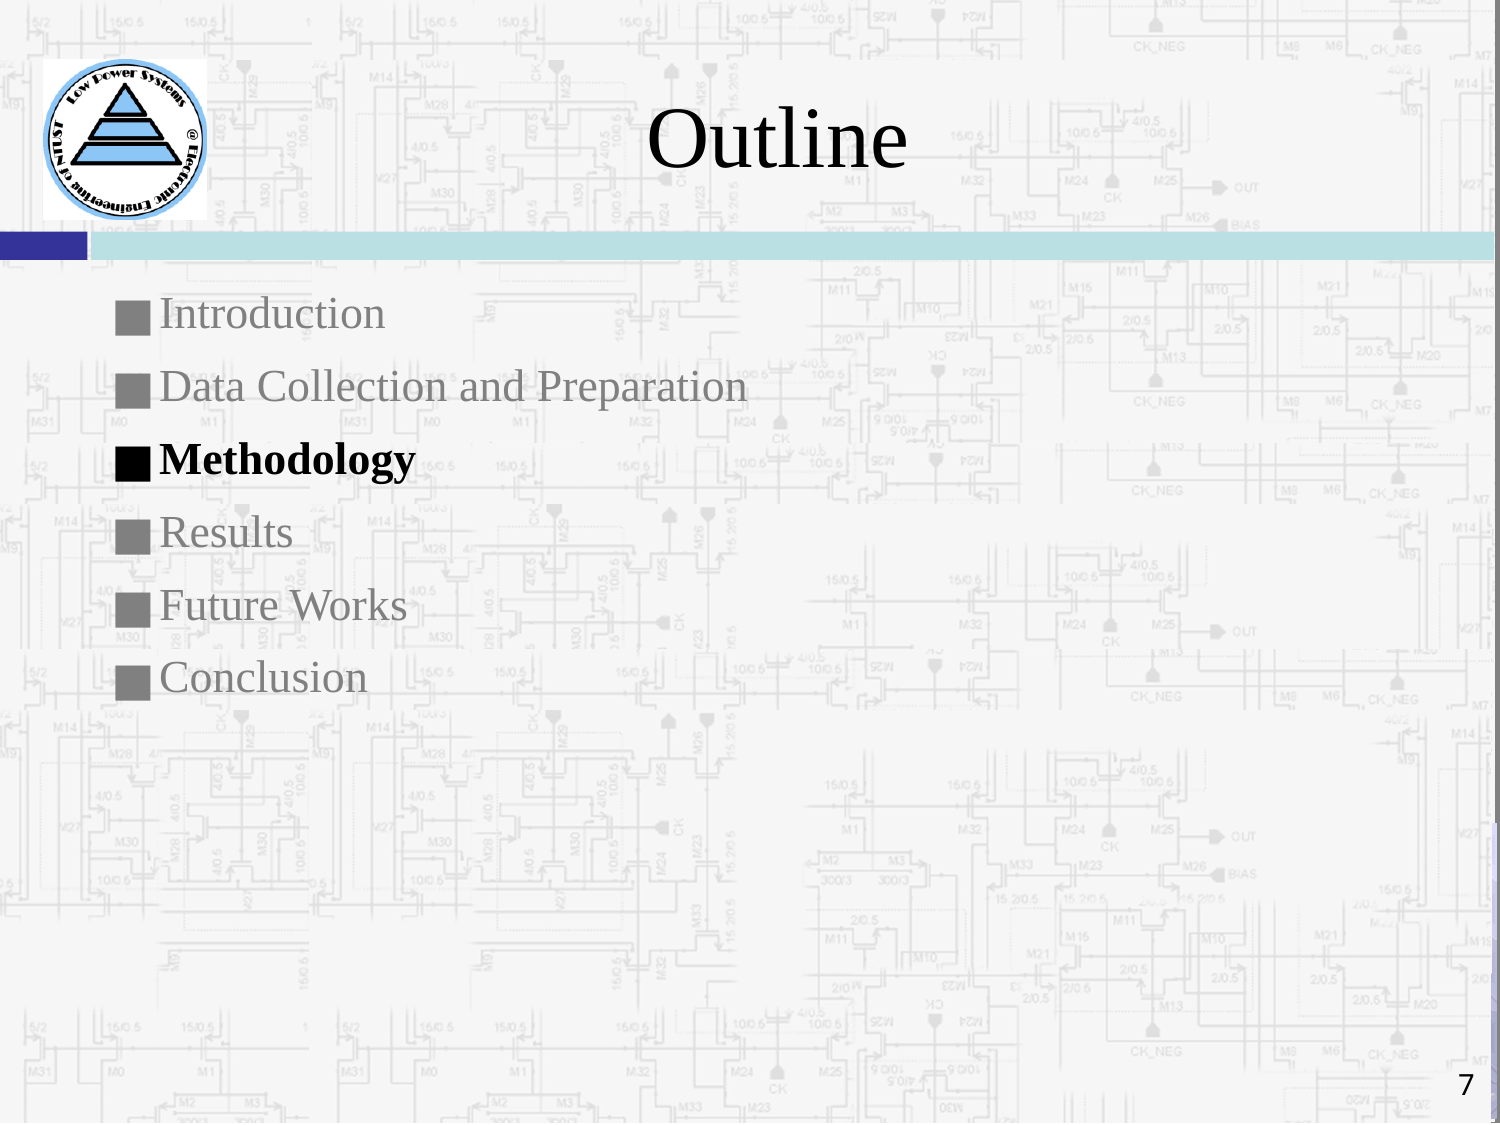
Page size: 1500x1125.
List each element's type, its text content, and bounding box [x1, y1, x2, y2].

picture [0, 0, 1500, 1123]
title Outline [186, 38, 1370, 184]
slide_number ‹#› [1139, 1058, 1490, 1114]
text_box Introduction Data Collection and Preparation Methodology Results Future Works Conclusion [76, 184, 1457, 1113]
